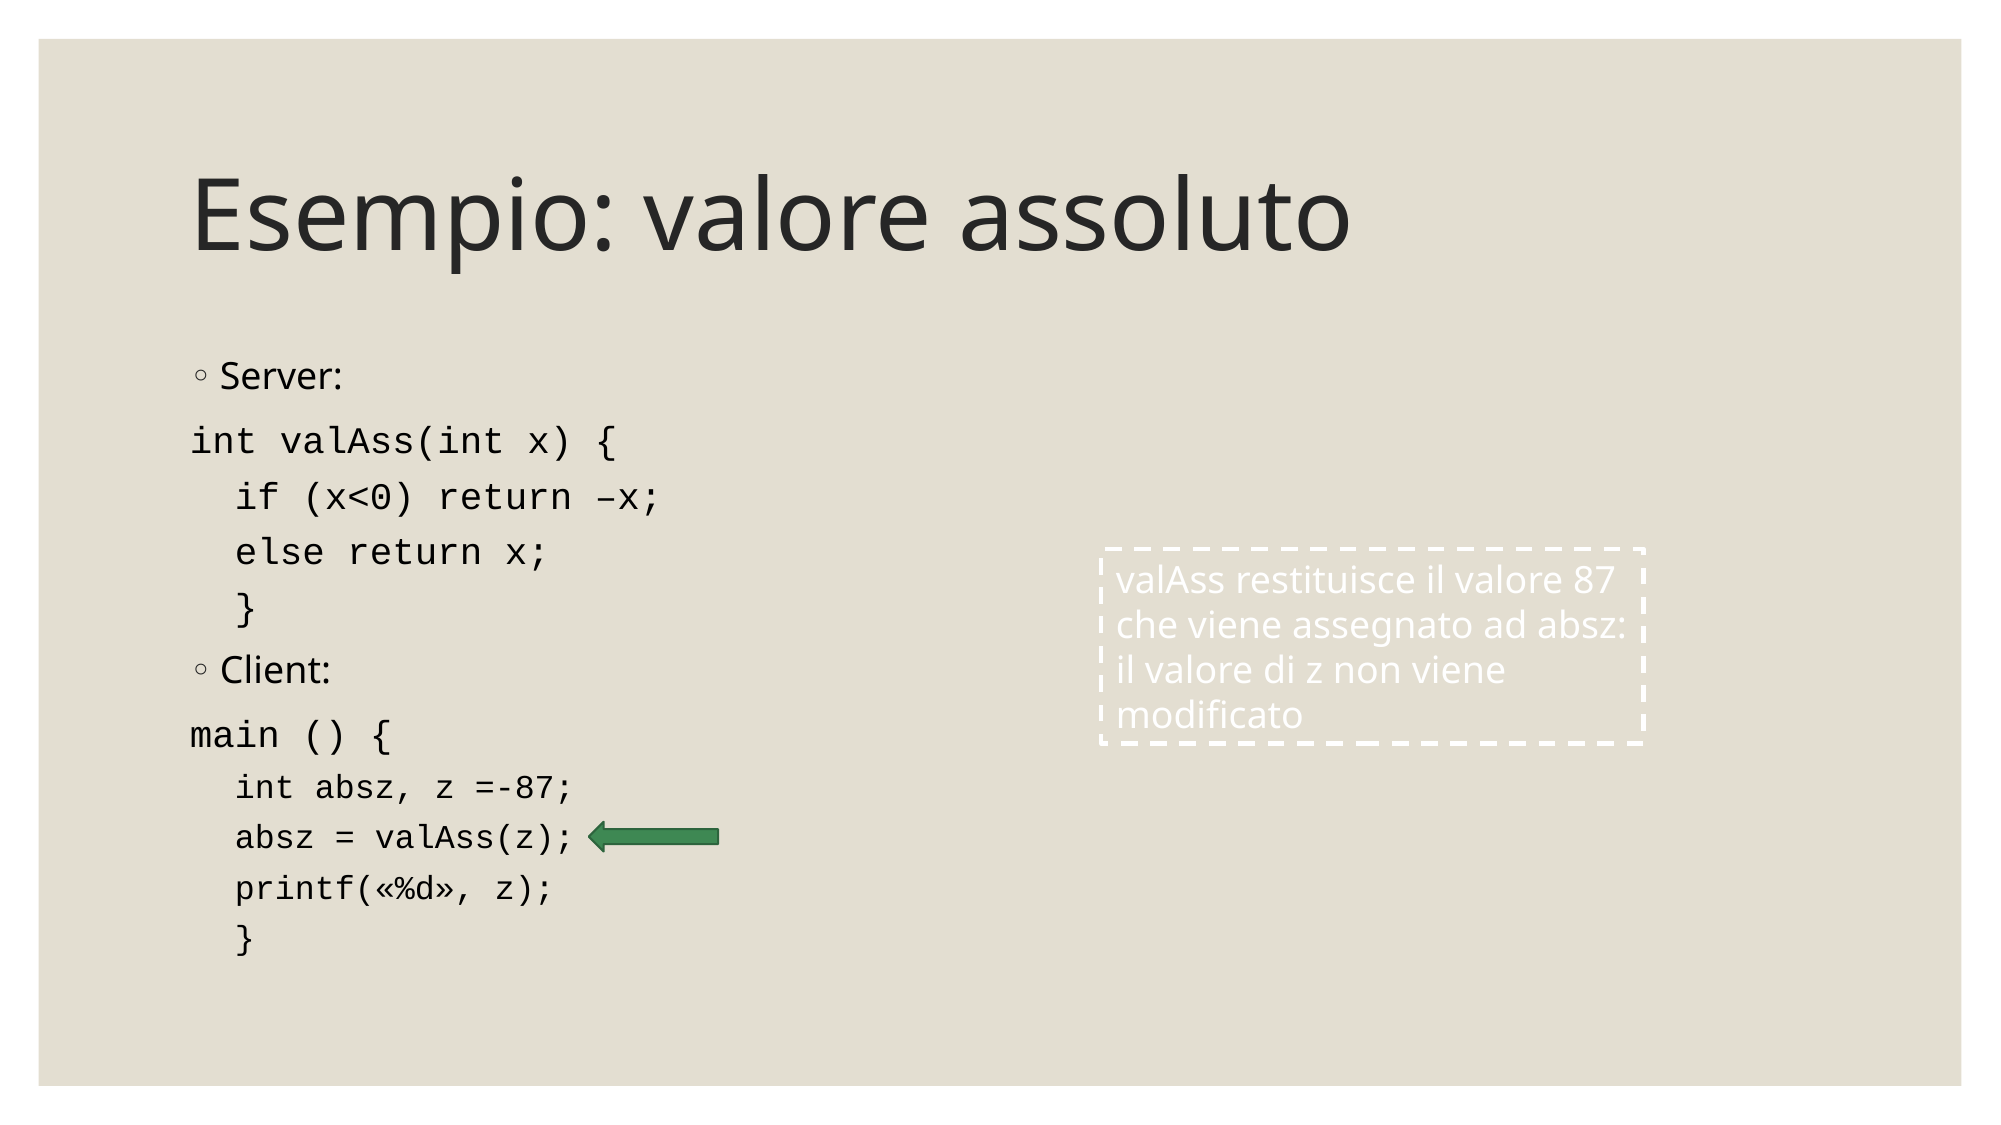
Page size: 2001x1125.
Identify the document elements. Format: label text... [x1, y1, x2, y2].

text_box [588, 820, 720, 853]
title Esempio: valore assoluto [174, 105, 1825, 331]
list Server: int valAss(int x) { if (x<0) return –x; else return x; } Client: main () { int absz, z =-87; absz = valAss(z); printf(«%d», z); } [174, 345, 1825, 990]
text_box valAss restituisce il valore 87 che viene assegnato ad absz: il valore di z non viene modificato [1101, 548, 1644, 744]
